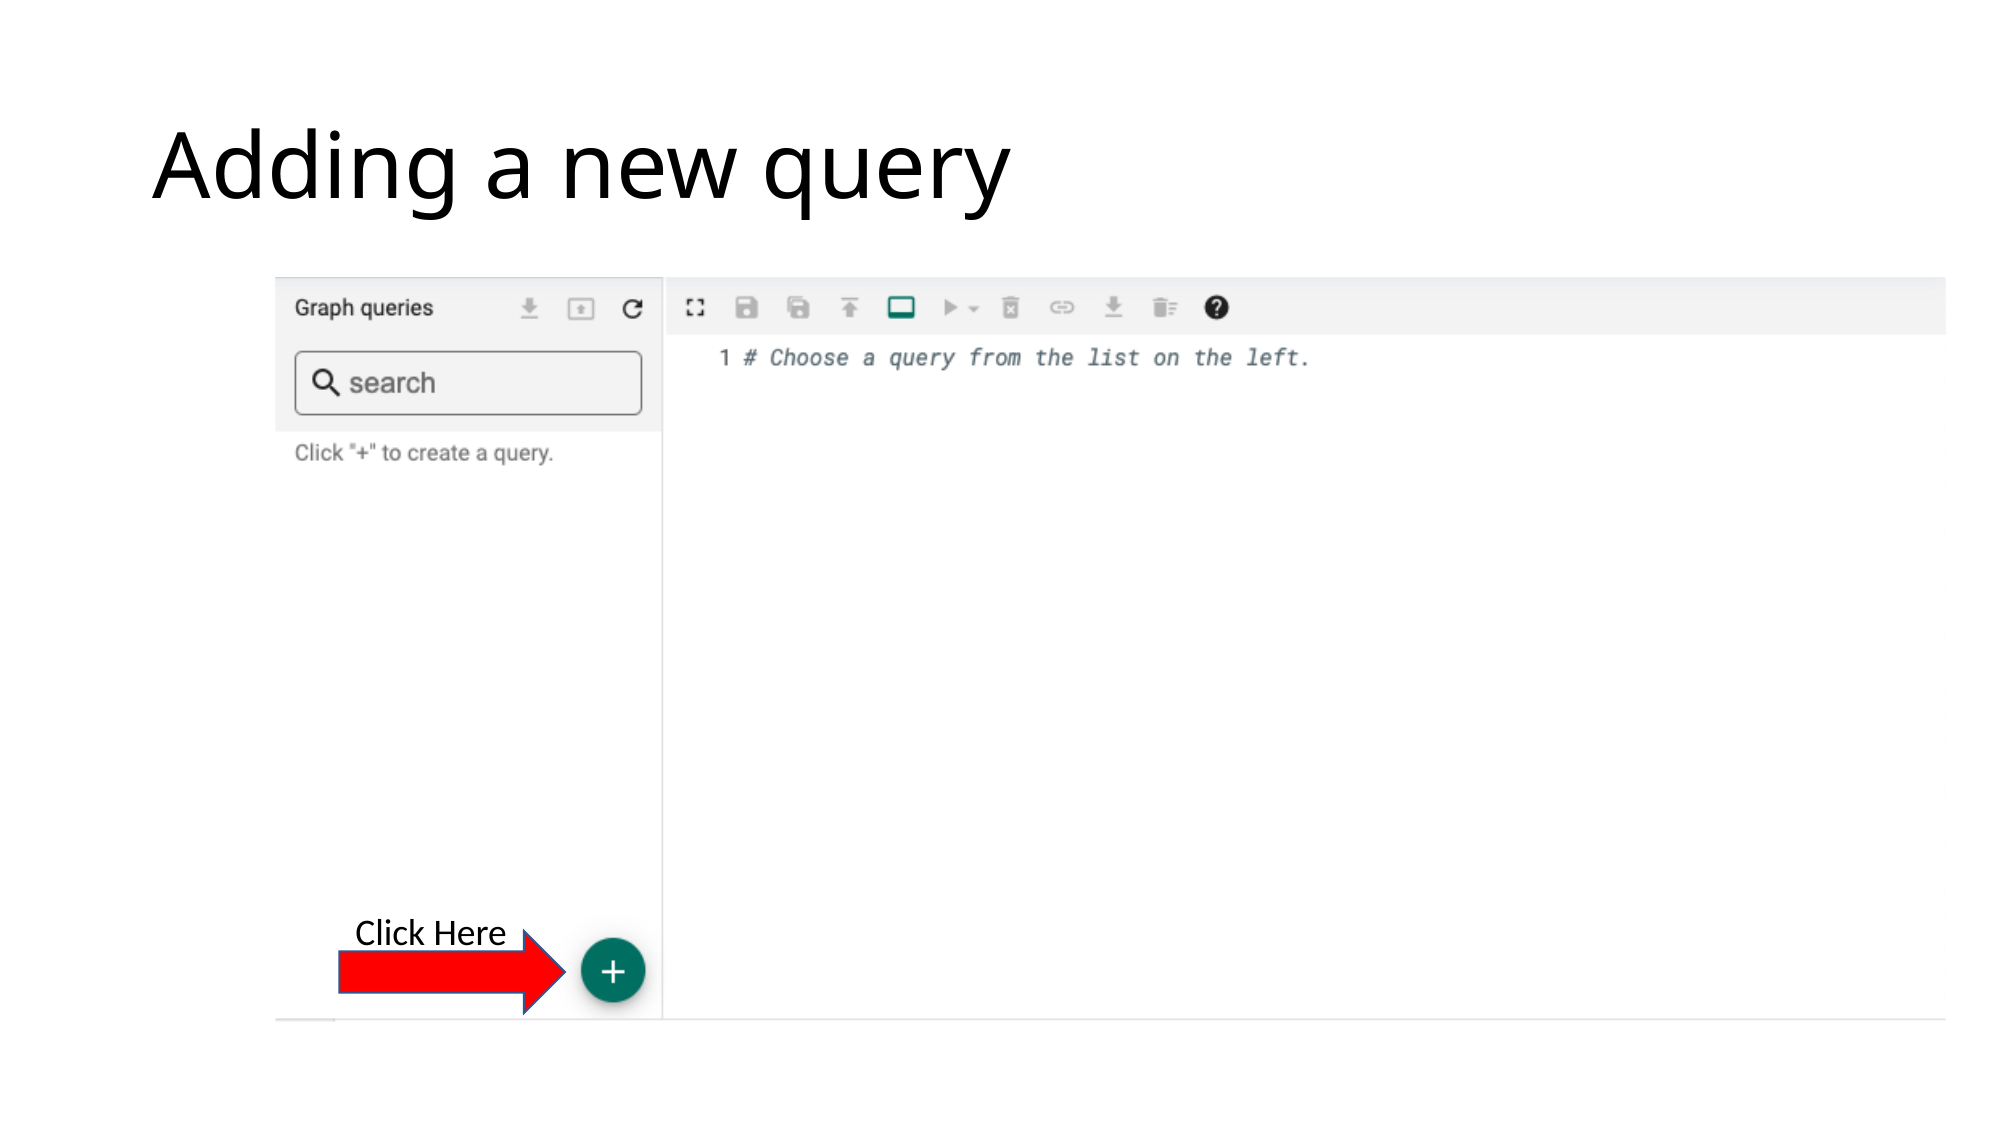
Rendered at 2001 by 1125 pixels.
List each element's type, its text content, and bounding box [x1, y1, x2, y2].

title Adding a new query [137, 59, 1863, 278]
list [274, 277, 1946, 1022]
